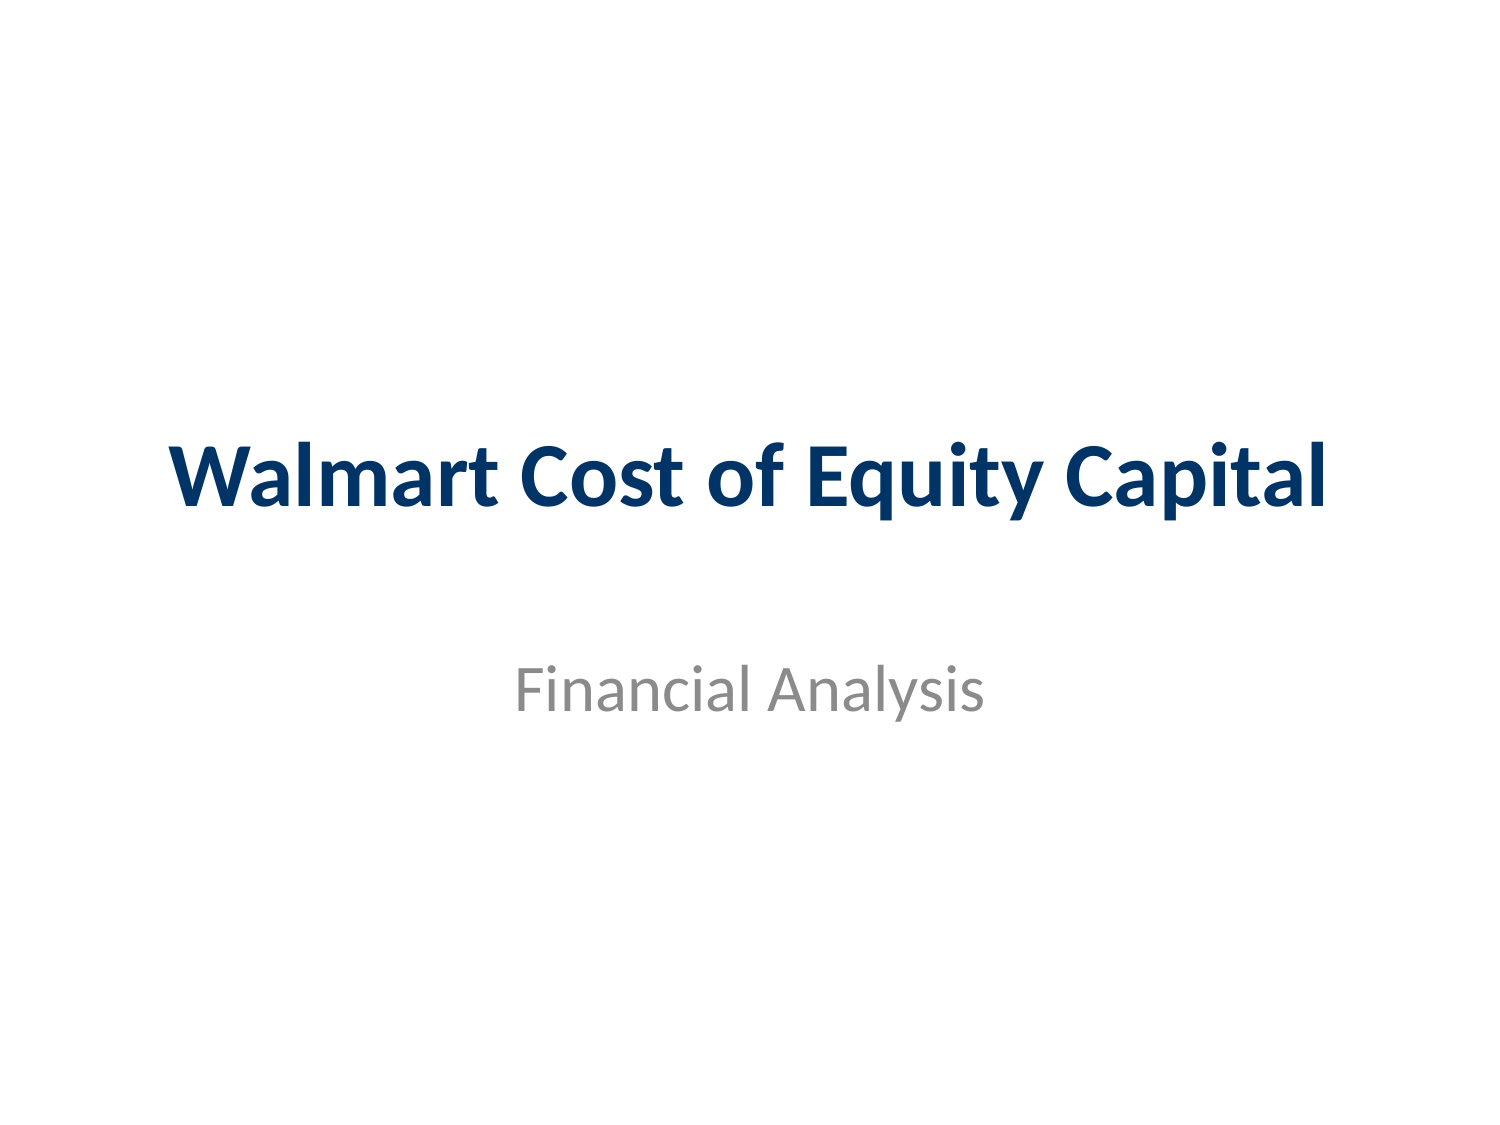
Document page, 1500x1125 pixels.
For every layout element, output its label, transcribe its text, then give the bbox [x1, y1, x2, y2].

subtitle Financial Analysis [225, 637, 1275, 925]
title Walmart Cost of Equity Capital [112, 349, 1388, 591]
